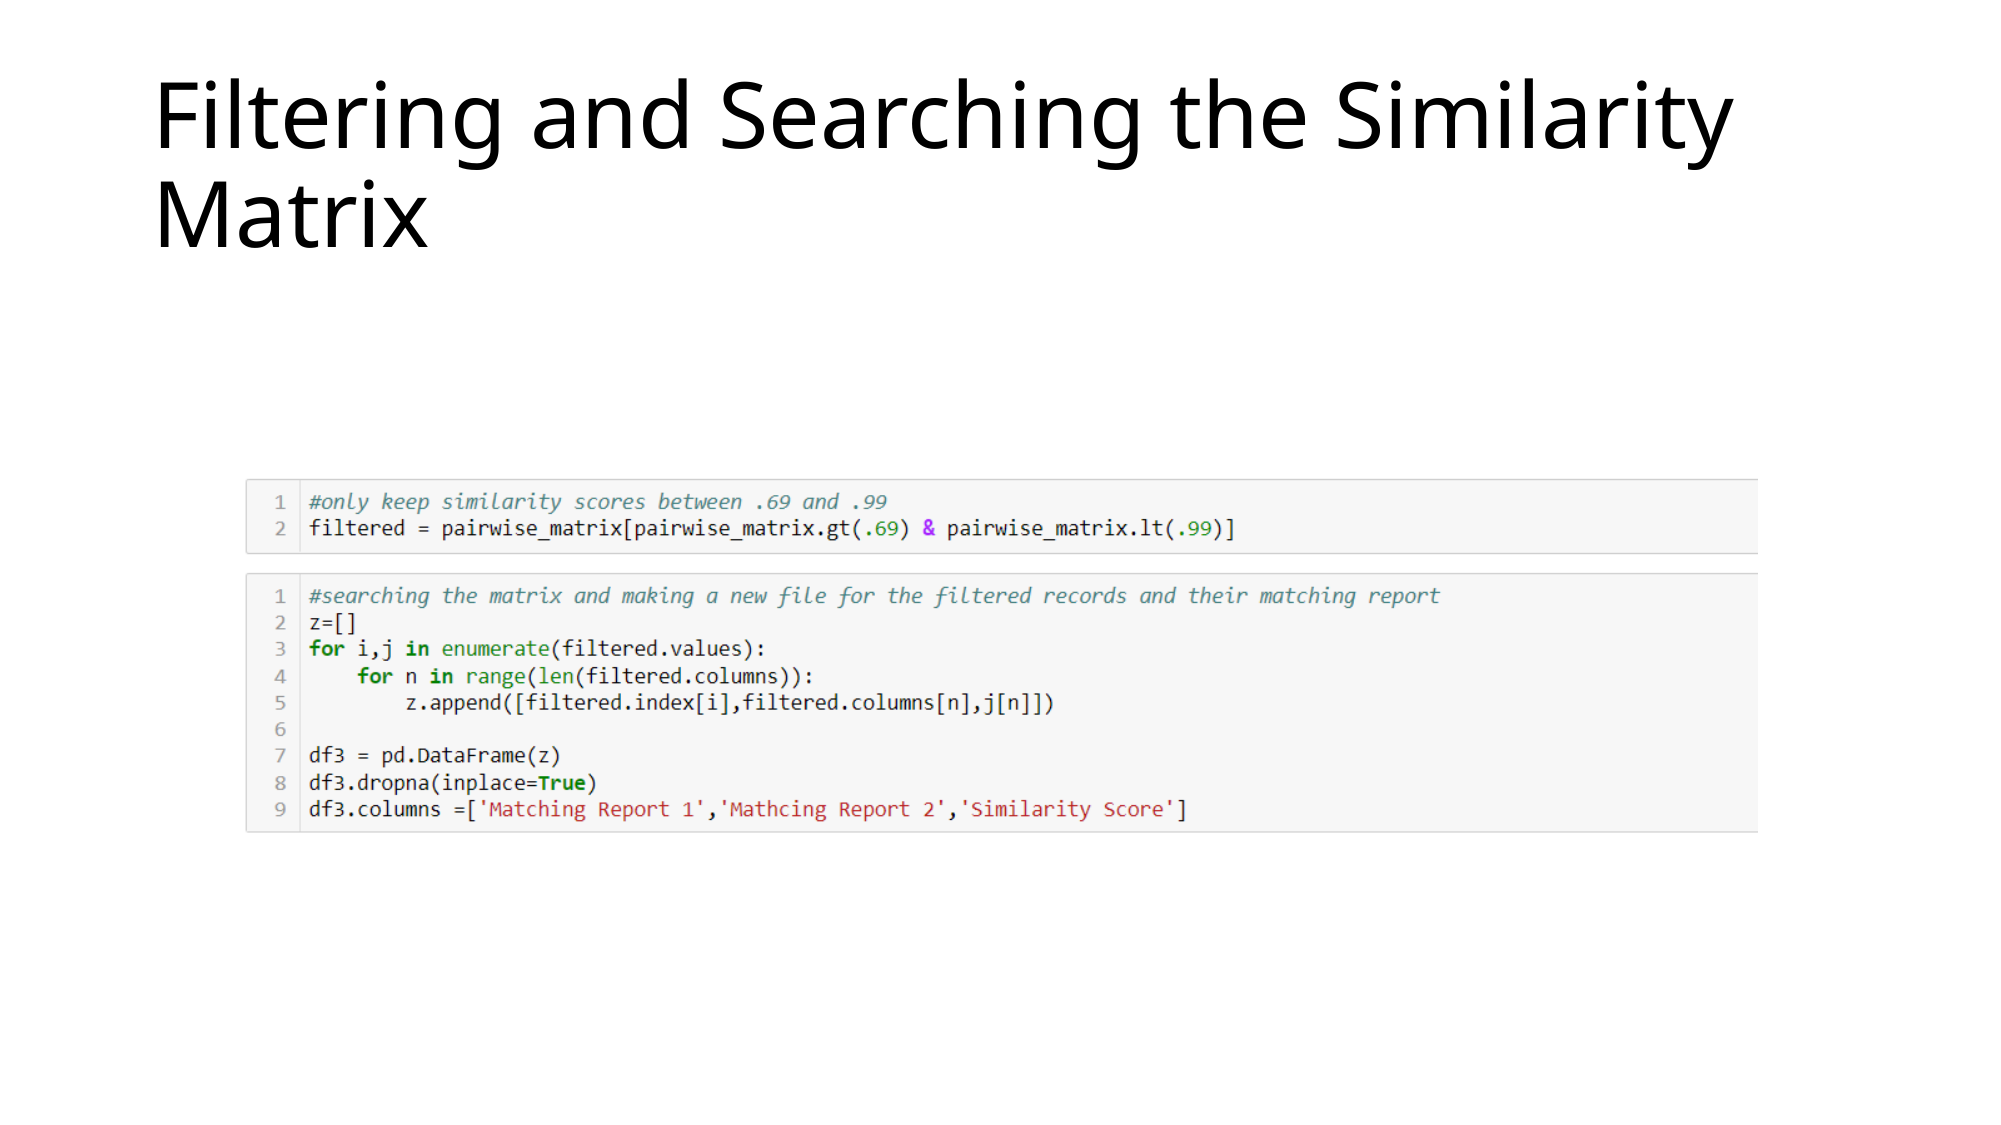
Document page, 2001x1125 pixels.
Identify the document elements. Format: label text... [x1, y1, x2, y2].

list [242, 474, 1758, 839]
title Filtering and Searching the Similarity Matrix [137, 59, 1863, 278]
